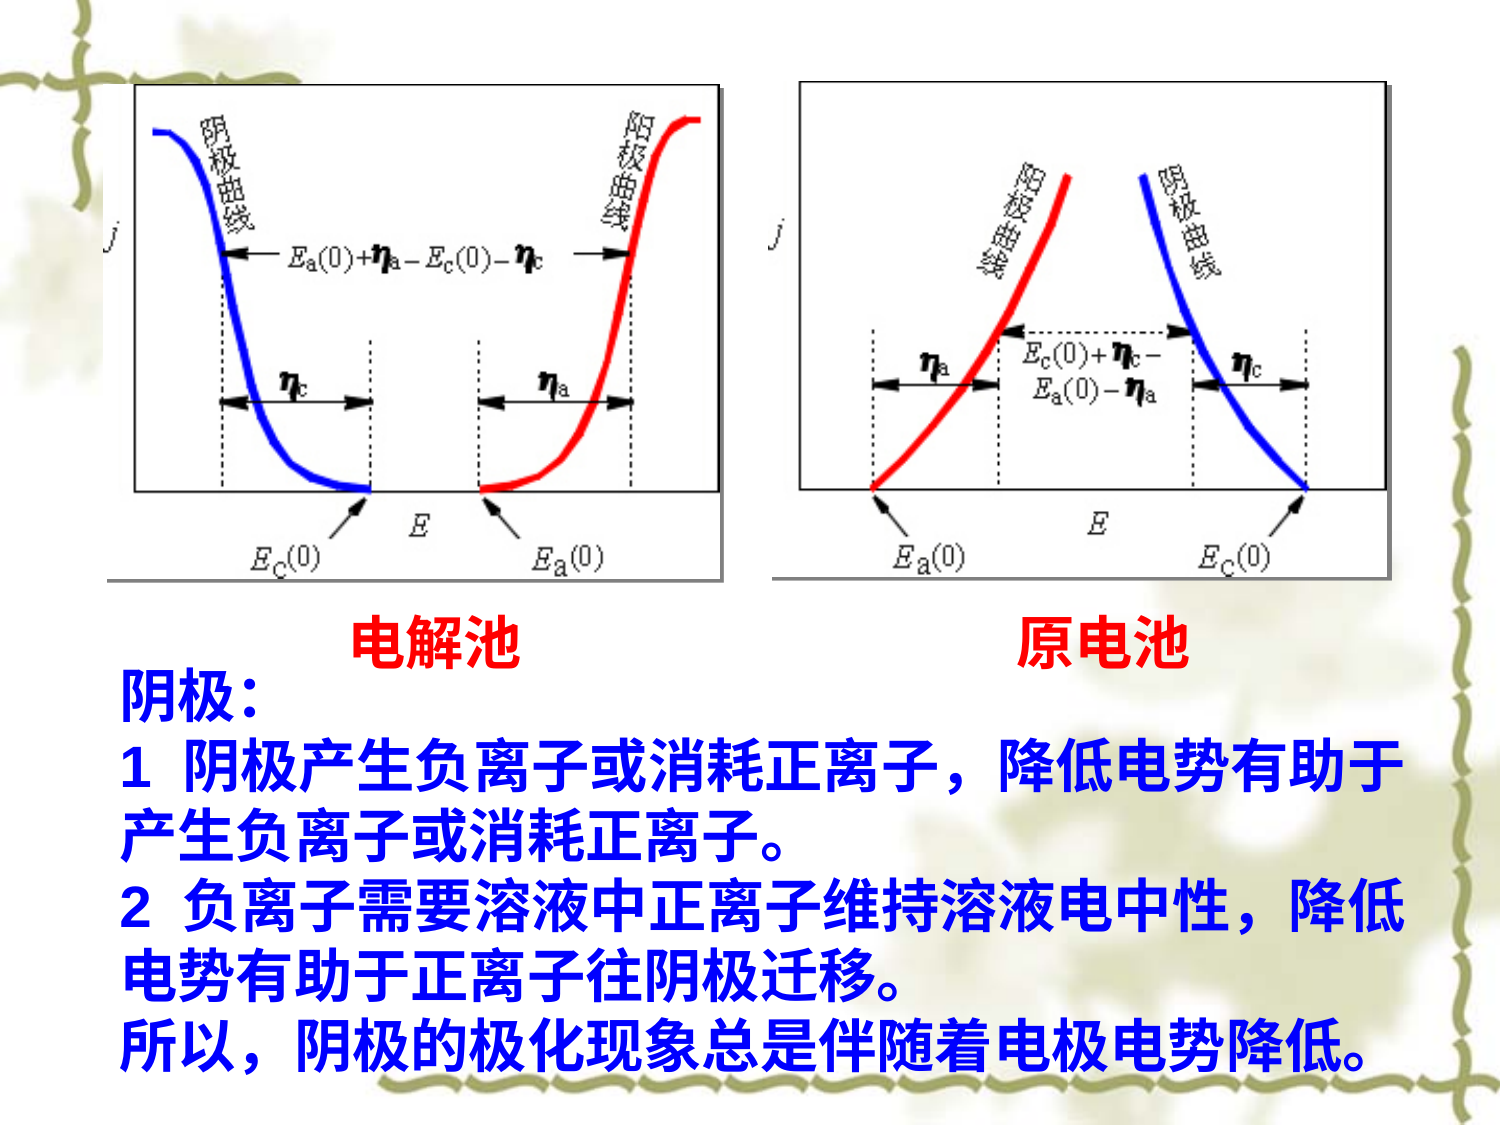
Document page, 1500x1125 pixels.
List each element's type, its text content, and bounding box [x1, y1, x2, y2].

text_box 原电池 [1001, 599, 1206, 684]
picture [0, 0, 1500, 1125]
text_box 阴极： 1 阴极产生负离子或消耗正离子，降低电势有助于产生负离子或消耗正离子。 2 负离子需要溶液中正离子维持溶液电中性，降低电势有助于正离子往阴极迁移。 所以，阴极的极化现象总是伴随着电极电势降低。 [104, 652, 1435, 1087]
text_box 电解池 [332, 599, 537, 684]
